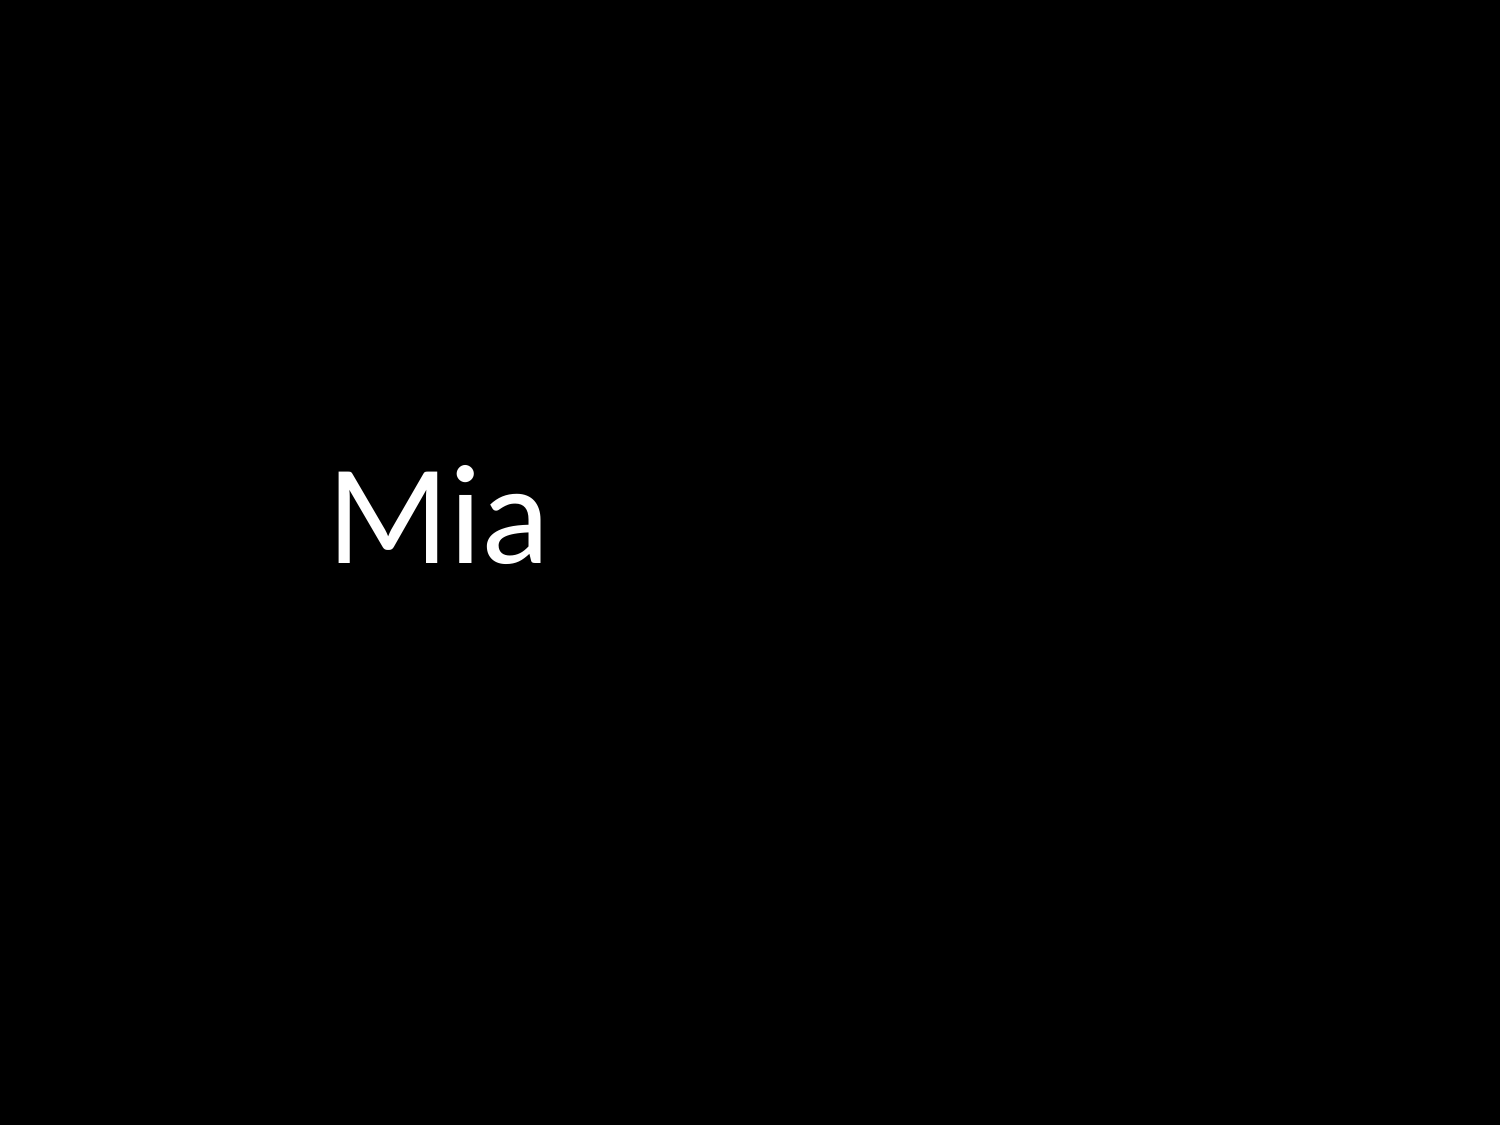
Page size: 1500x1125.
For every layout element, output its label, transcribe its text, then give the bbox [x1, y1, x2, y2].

title Mia [312, 412, 1500, 600]
